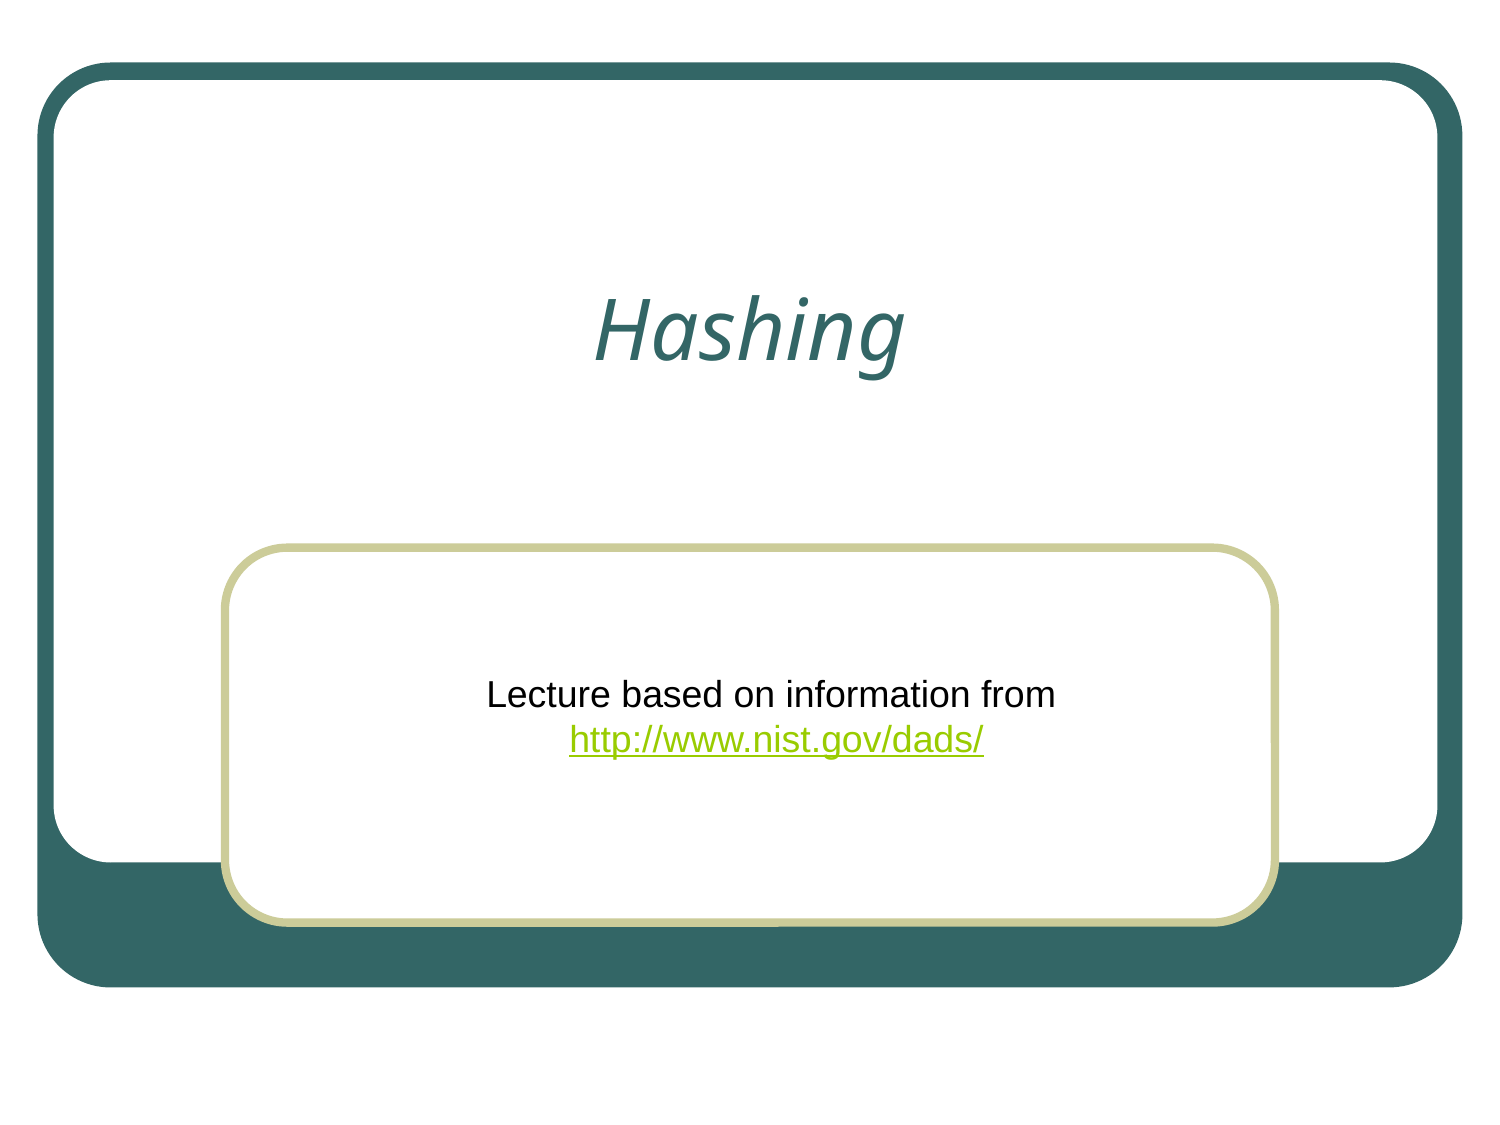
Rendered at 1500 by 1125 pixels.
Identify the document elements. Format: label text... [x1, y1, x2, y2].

title Hashing [112, 140, 1388, 513]
text_box Lecture based on information from http://www.nist.gov/dads/ [460, 662, 1093, 768]
